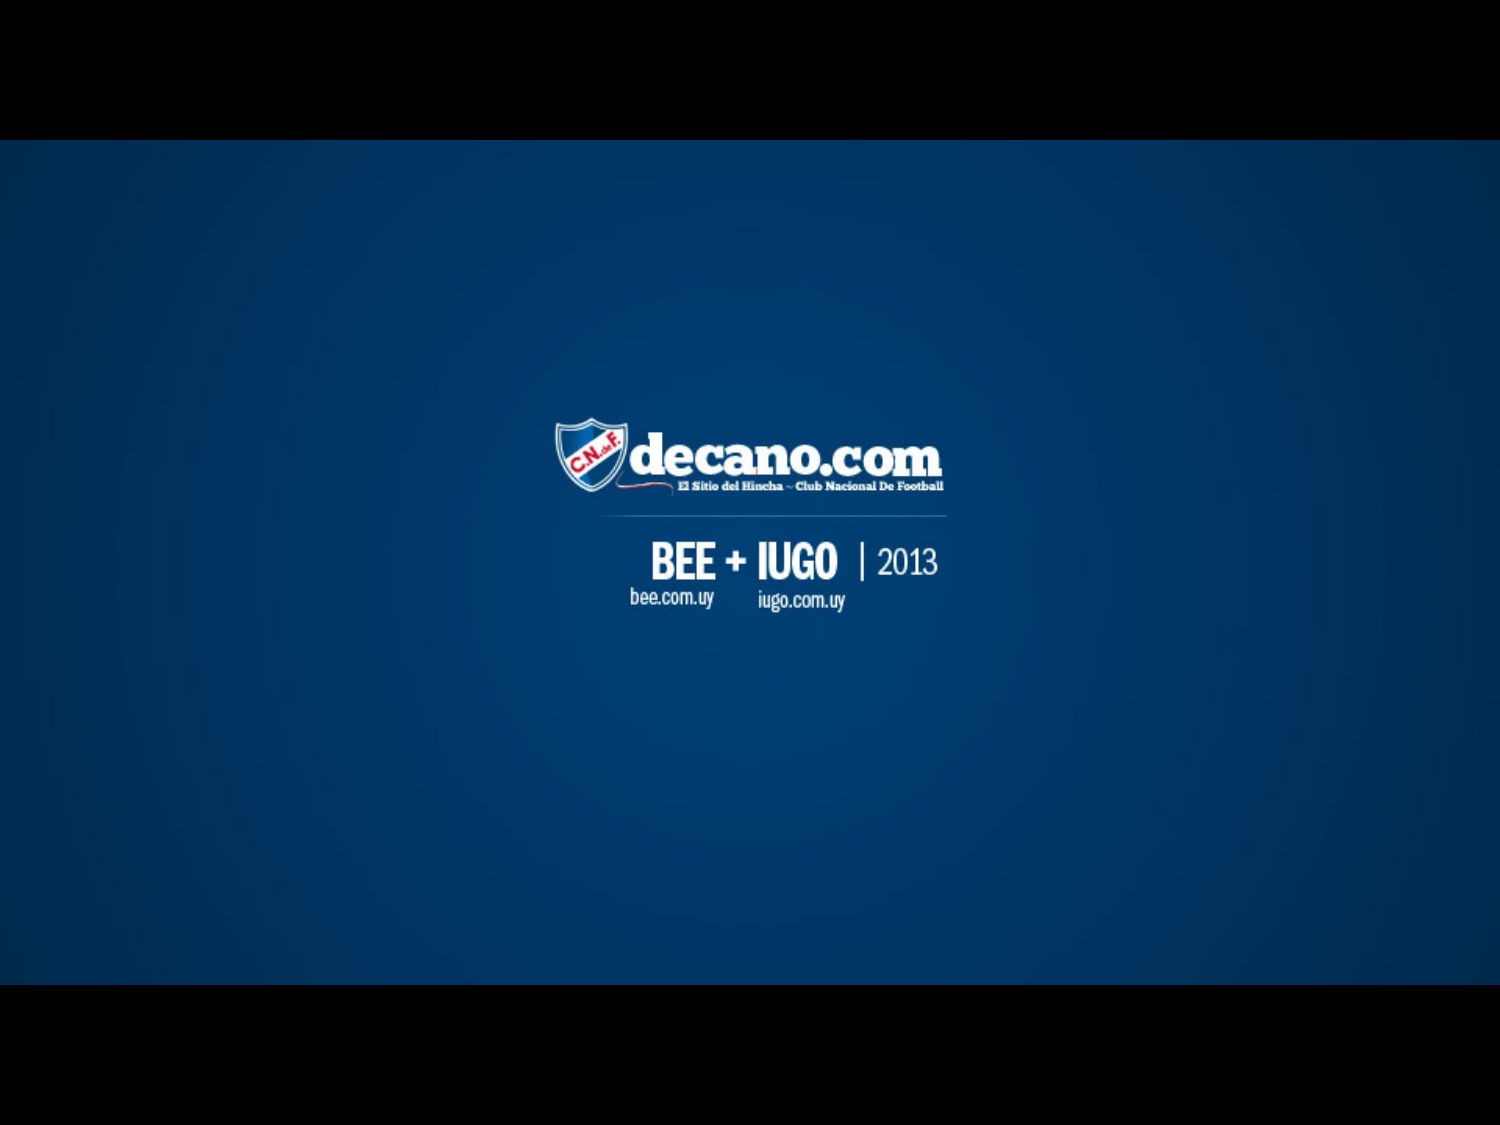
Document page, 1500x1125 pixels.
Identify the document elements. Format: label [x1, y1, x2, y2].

picture [0, 140, 1500, 985]
